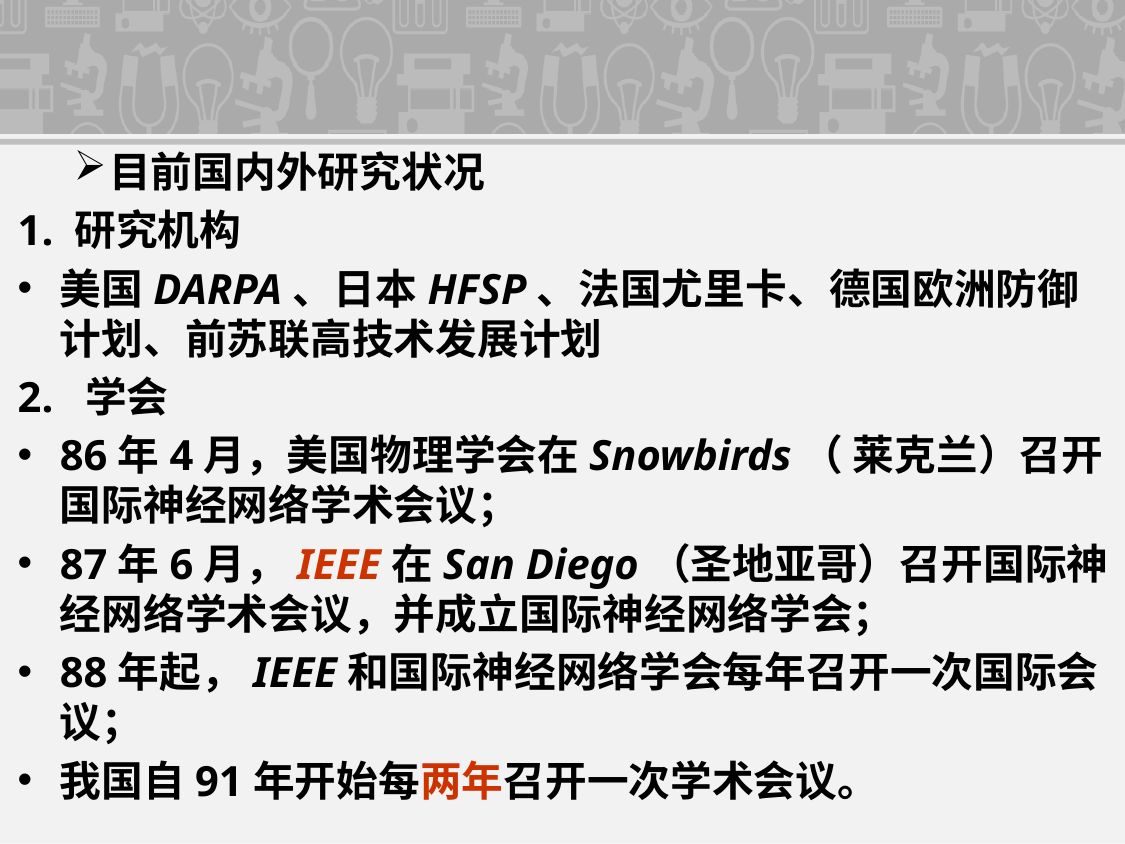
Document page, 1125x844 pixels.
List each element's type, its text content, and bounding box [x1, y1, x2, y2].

picture [0, 0, 1125, 134]
list 目前国内外研究状况 1. 研究机构 美国DARPA、日本HFSP、法国尤里卡、德国欧洲防御计划、前苏联高技术发展计划 2. 学会 86年4月，美国物理学会在Snowbirds（ 莱克兰）召开国际神经网络学术会议； 87年6月，IEEE在San Diego（圣地亚哥）召开国际神经网络学术会议，并成立国际神经网络学会； 88年起，IEEE和国际神经网络学会每年召开一次国际会议； 我国自91年开始每两年召开一次学术会议。 [2, 138, 1125, 829]
